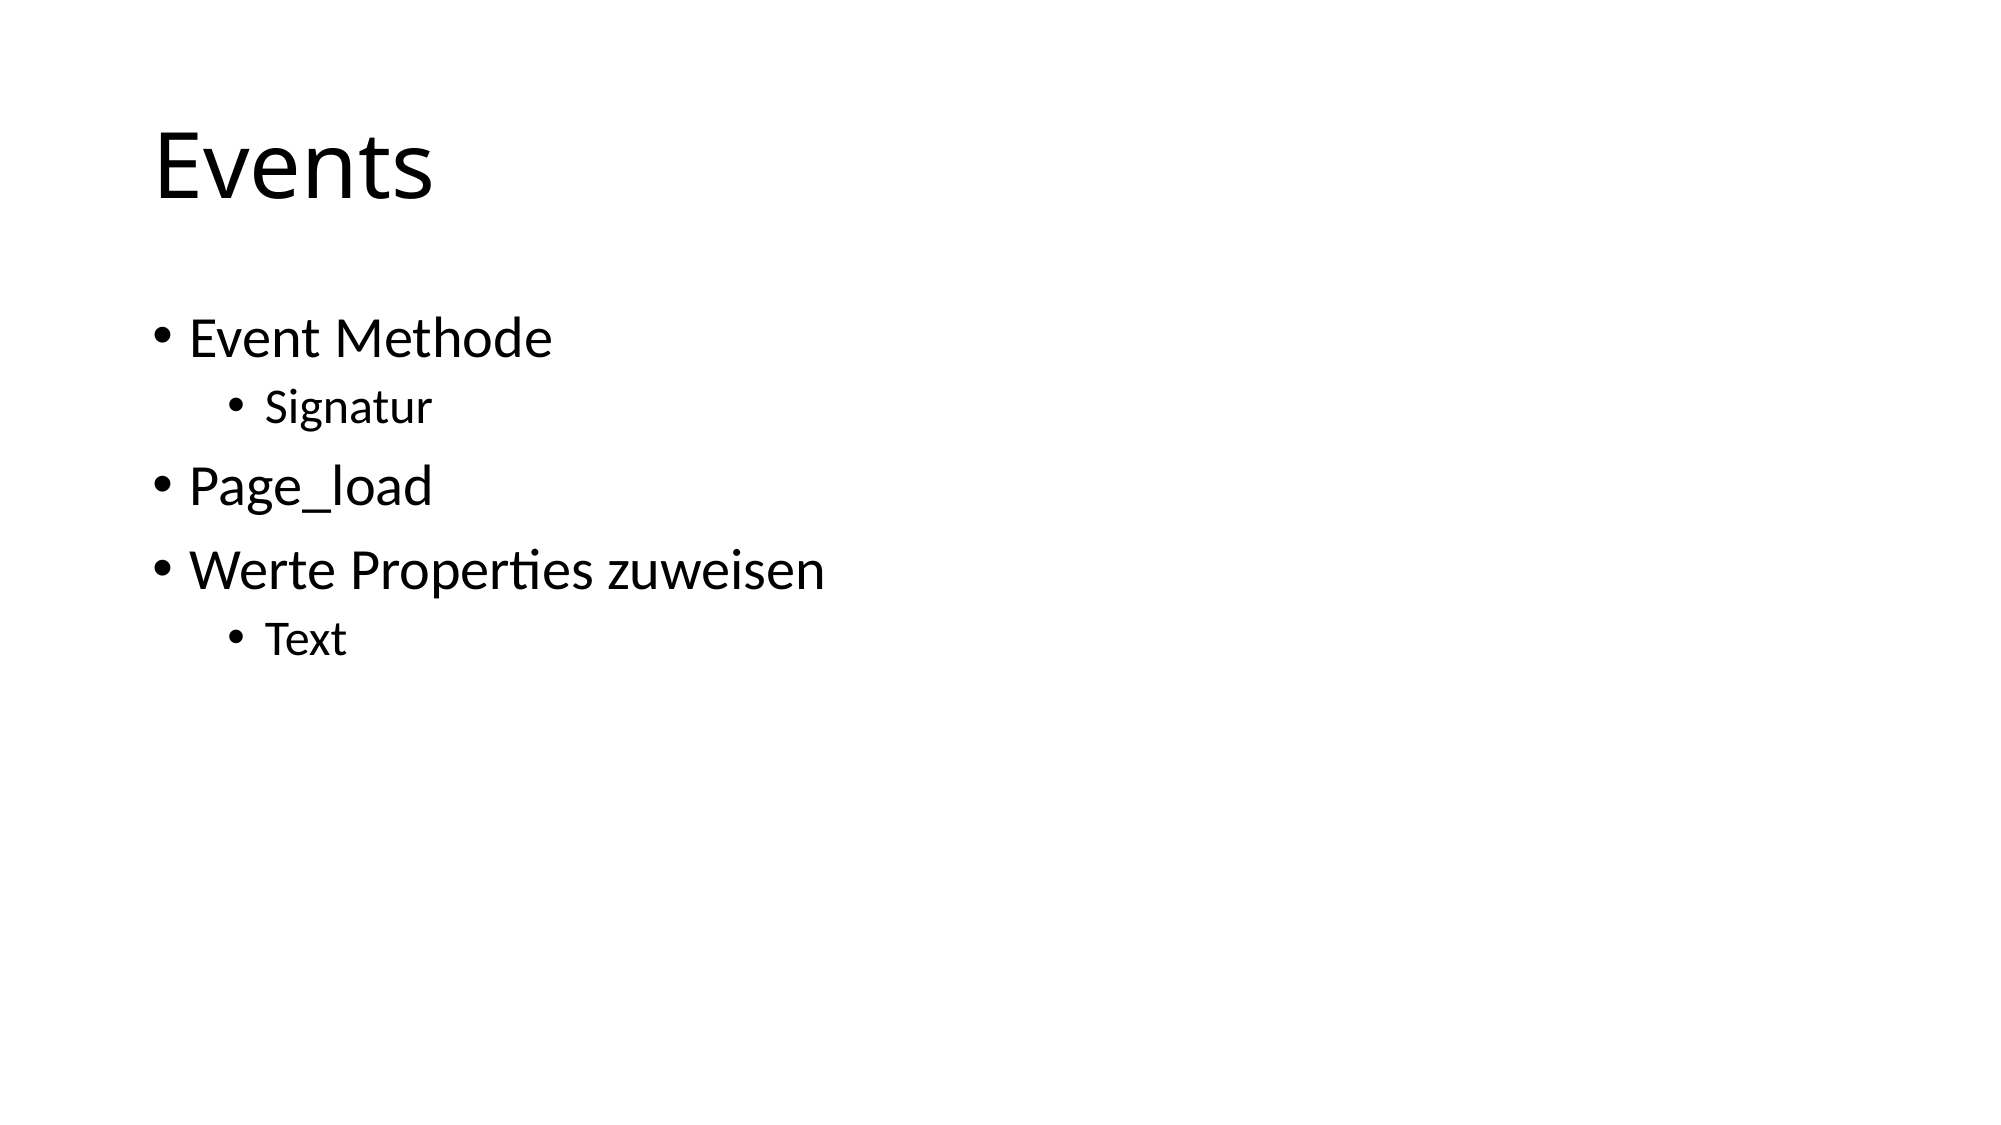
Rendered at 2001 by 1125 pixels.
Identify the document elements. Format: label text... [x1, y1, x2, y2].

title Events [137, 59, 1863, 278]
list Event Methode Signatur Page_load Werte Properties zuweisen Text [137, 299, 1863, 1014]
